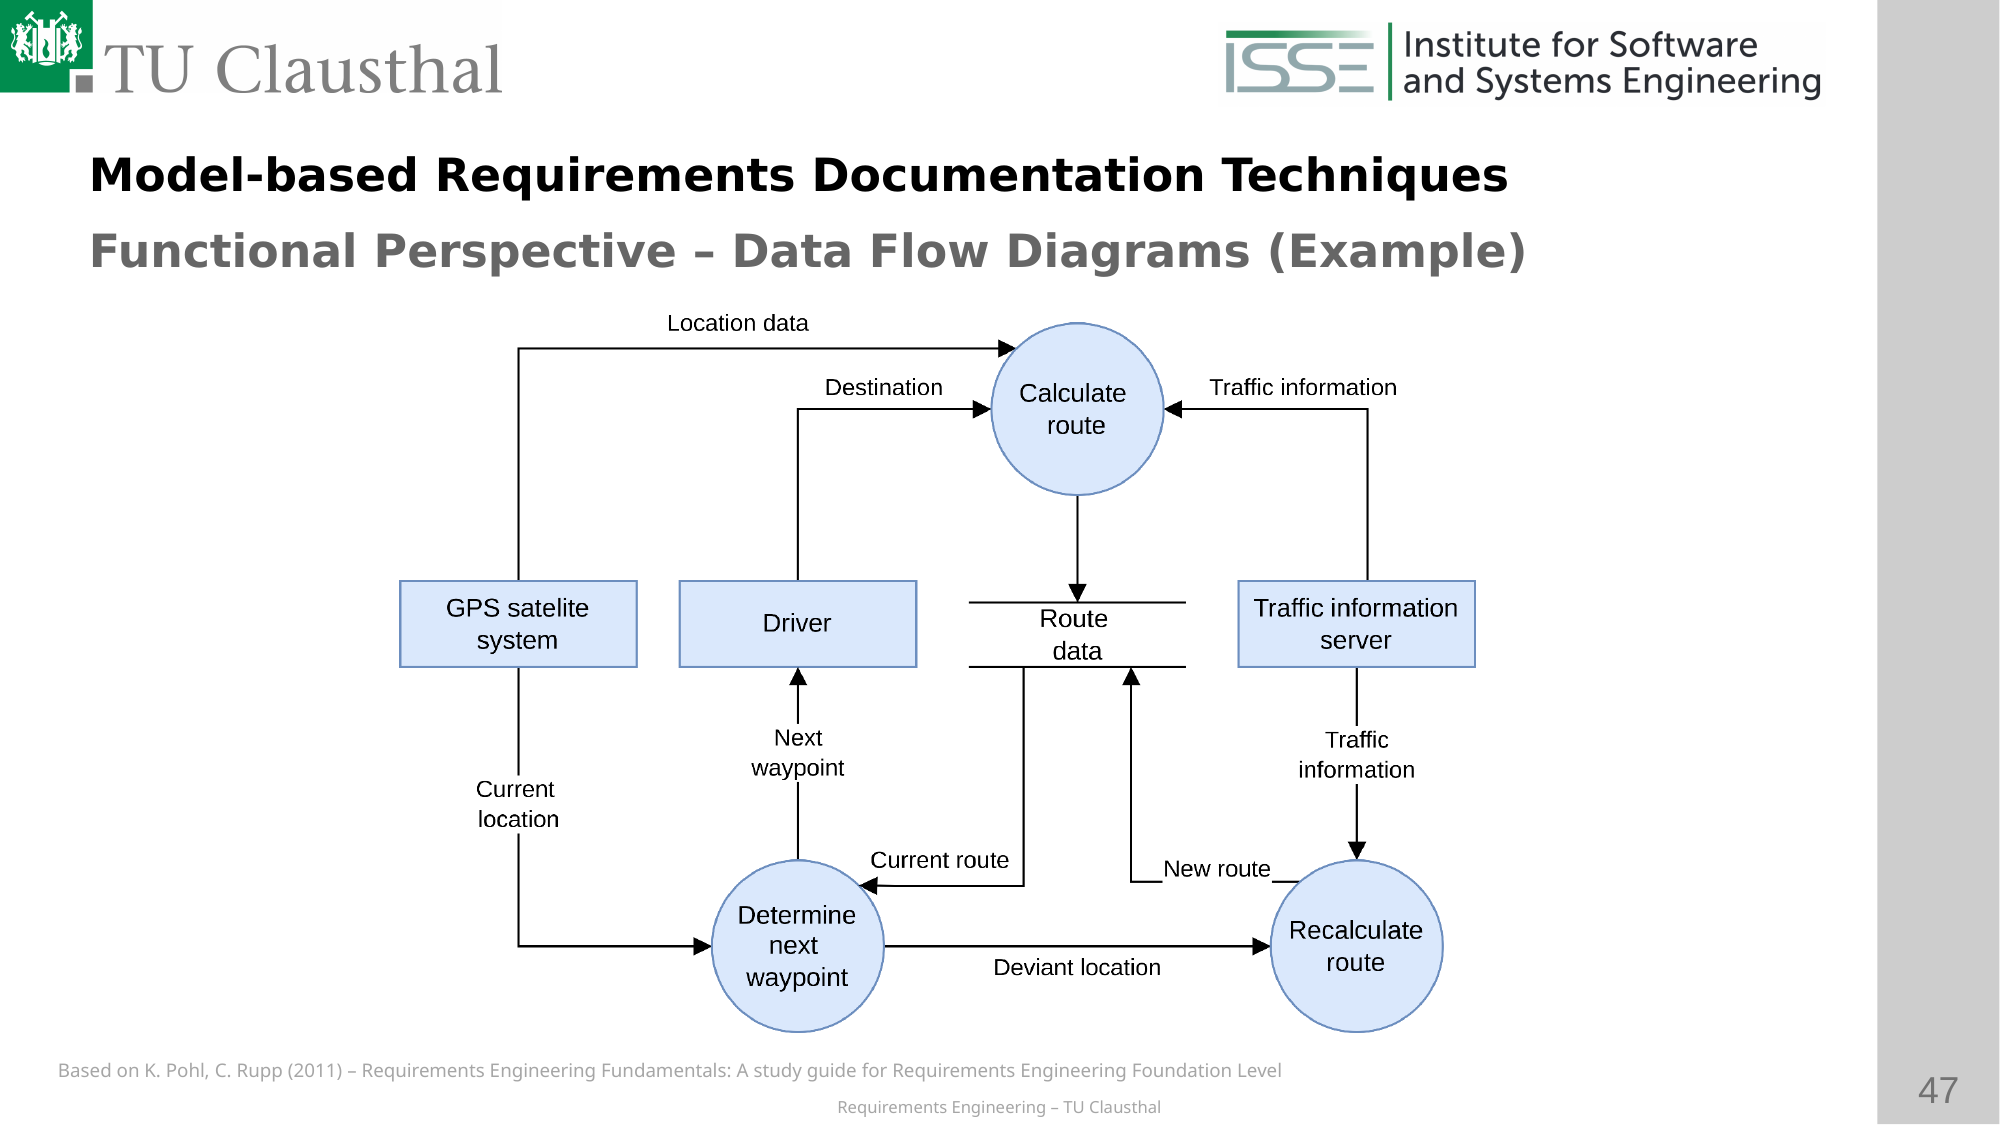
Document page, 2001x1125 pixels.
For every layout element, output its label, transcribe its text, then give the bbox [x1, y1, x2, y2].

text_box Based on K. Pohl, C. Rupp (2011) – Requirements Engineering Fundamentals: A study guide for Requirements Engineering Foundation Level [43, 1051, 1835, 1089]
picture [399, 308, 1478, 1033]
picture [1218, 22, 1826, 107]
text_box Model-based Requirements Documentation Techniques [88, 118, 1789, 201]
text_box Functional Perspective – Data Flow Diagrams (Example) [88, 207, 1789, 291]
picture [0, 0, 502, 93]
